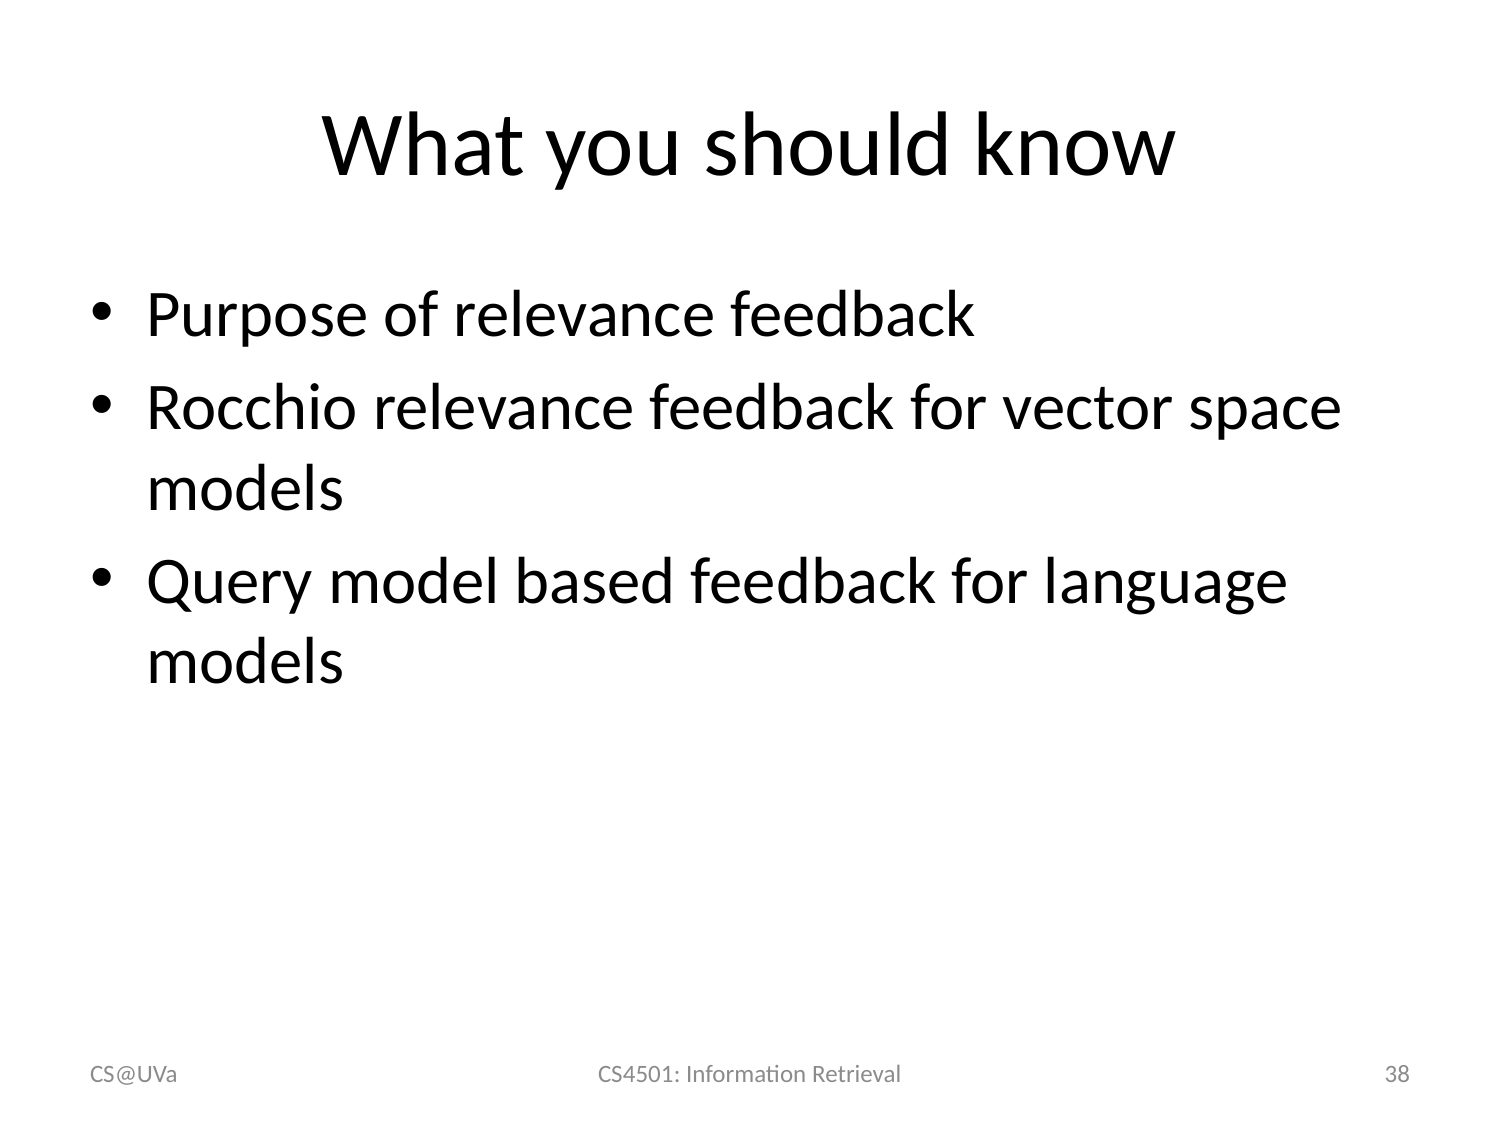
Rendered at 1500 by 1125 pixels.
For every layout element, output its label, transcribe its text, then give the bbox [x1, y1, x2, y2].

slide_number CS@UVa [75, 1042, 425, 1103]
footer CS4501: Information Retrieval [512, 1042, 988, 1103]
slide_number 38 [1074, 1042, 1425, 1103]
title What you should know [75, 45, 1425, 233]
list Purpose of relevance feedback Rocchio relevance feedback for vector space models Query model based feedback for language models [75, 262, 1425, 1005]
